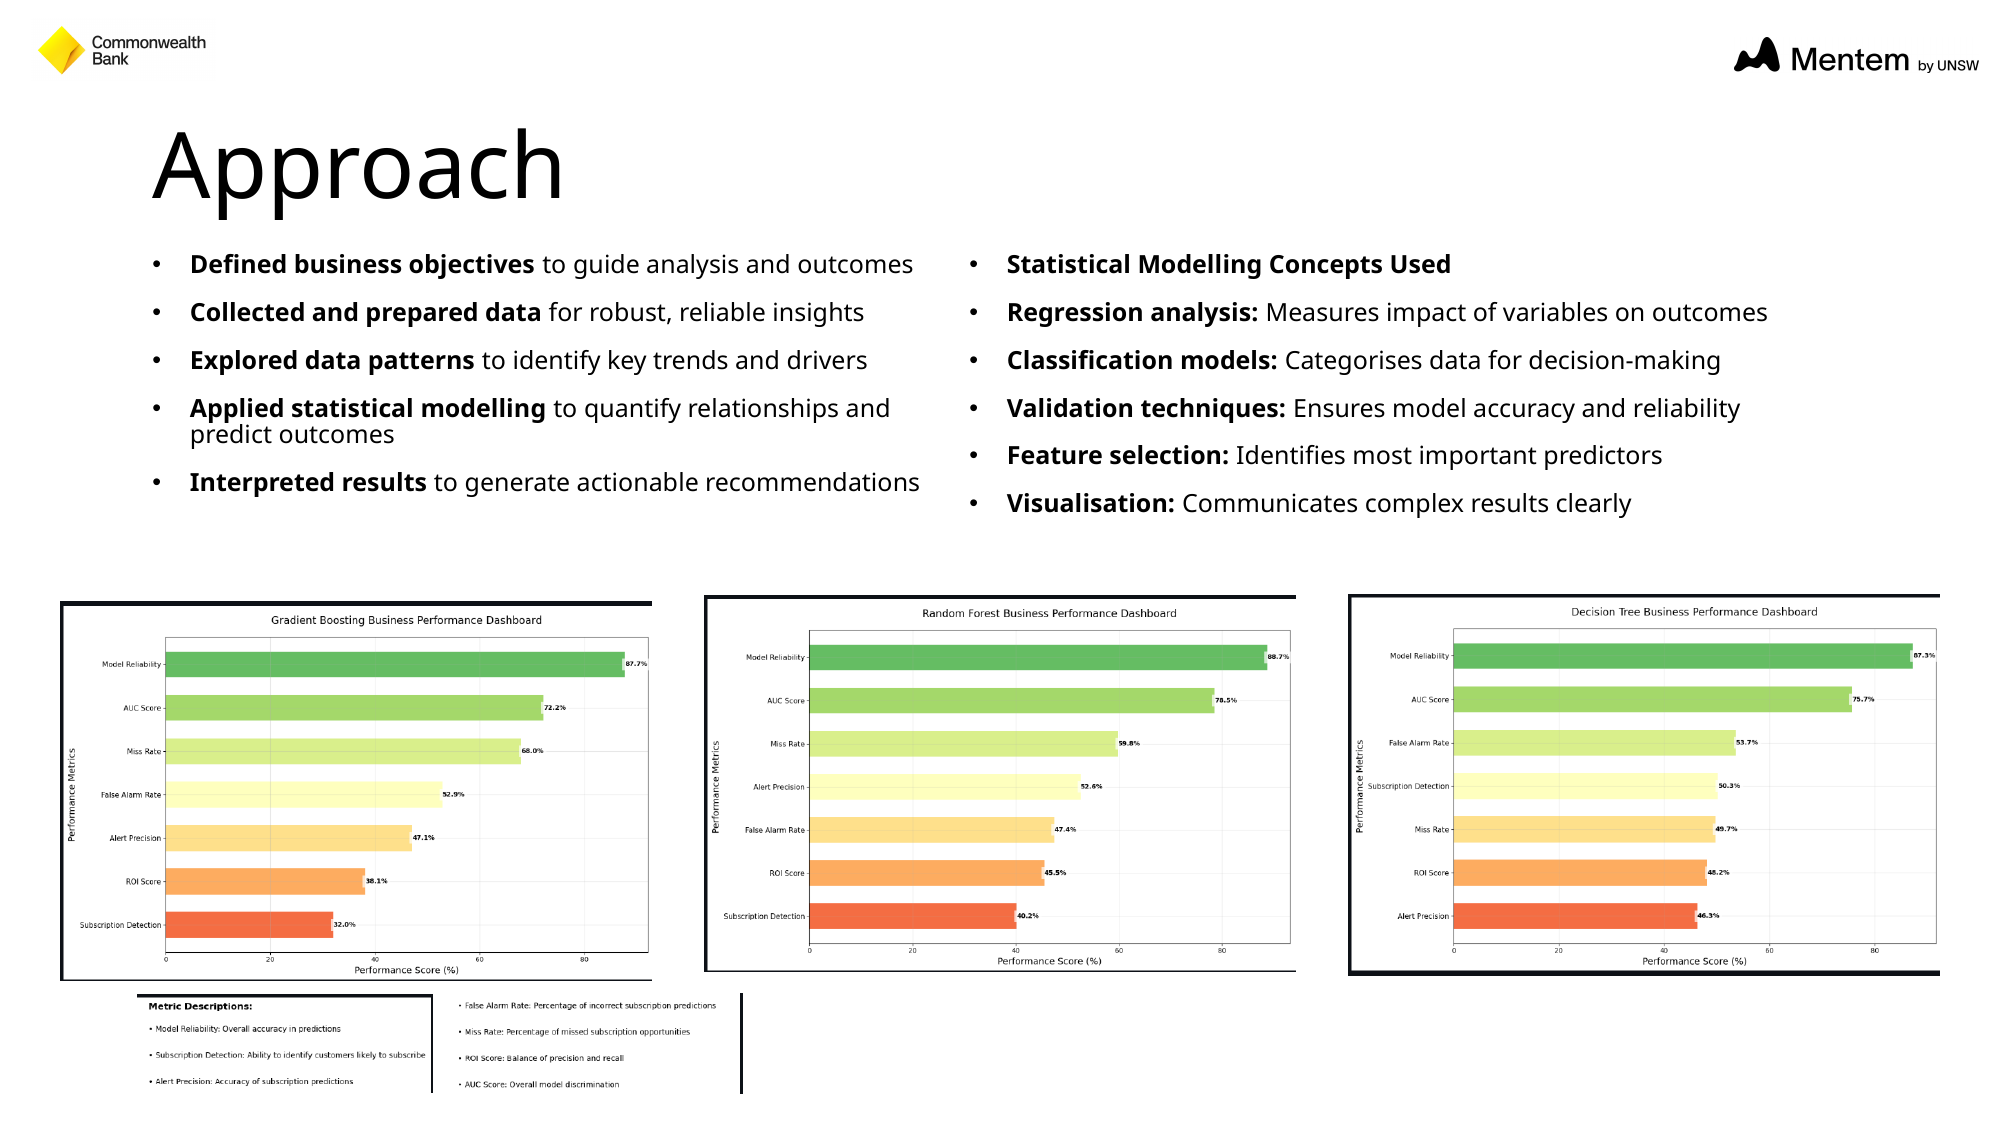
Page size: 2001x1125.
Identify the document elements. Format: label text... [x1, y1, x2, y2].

list Defined business objectives to guide analysis and outcomes Collected and prepared data for robust, reliable insights Explored data patterns to identify key trends and drivers Applied statistical modelling to quantify relationships and predict outcomes Interpreted results to generate actionable recommendations [137, 244, 954, 959]
picture [1733, 37, 1979, 74]
picture [704, 594, 1296, 973]
picture [59, 601, 652, 981]
picture [1348, 593, 1940, 977]
picture [30, 18, 216, 81]
picture [136, 993, 434, 1094]
text_box Statistical Modelling Concepts Used Regression analysis: Measures impact of variables on outcomes Classification models: Categorises data for decision-making Validation techniques: Ensures model accuracy and reliability Feature selection: Identifies most important predictors Visualisation: Communicates complex results clearly [954, 244, 1863, 959]
title Approach [137, 59, 1863, 244]
picture [446, 992, 744, 1095]
